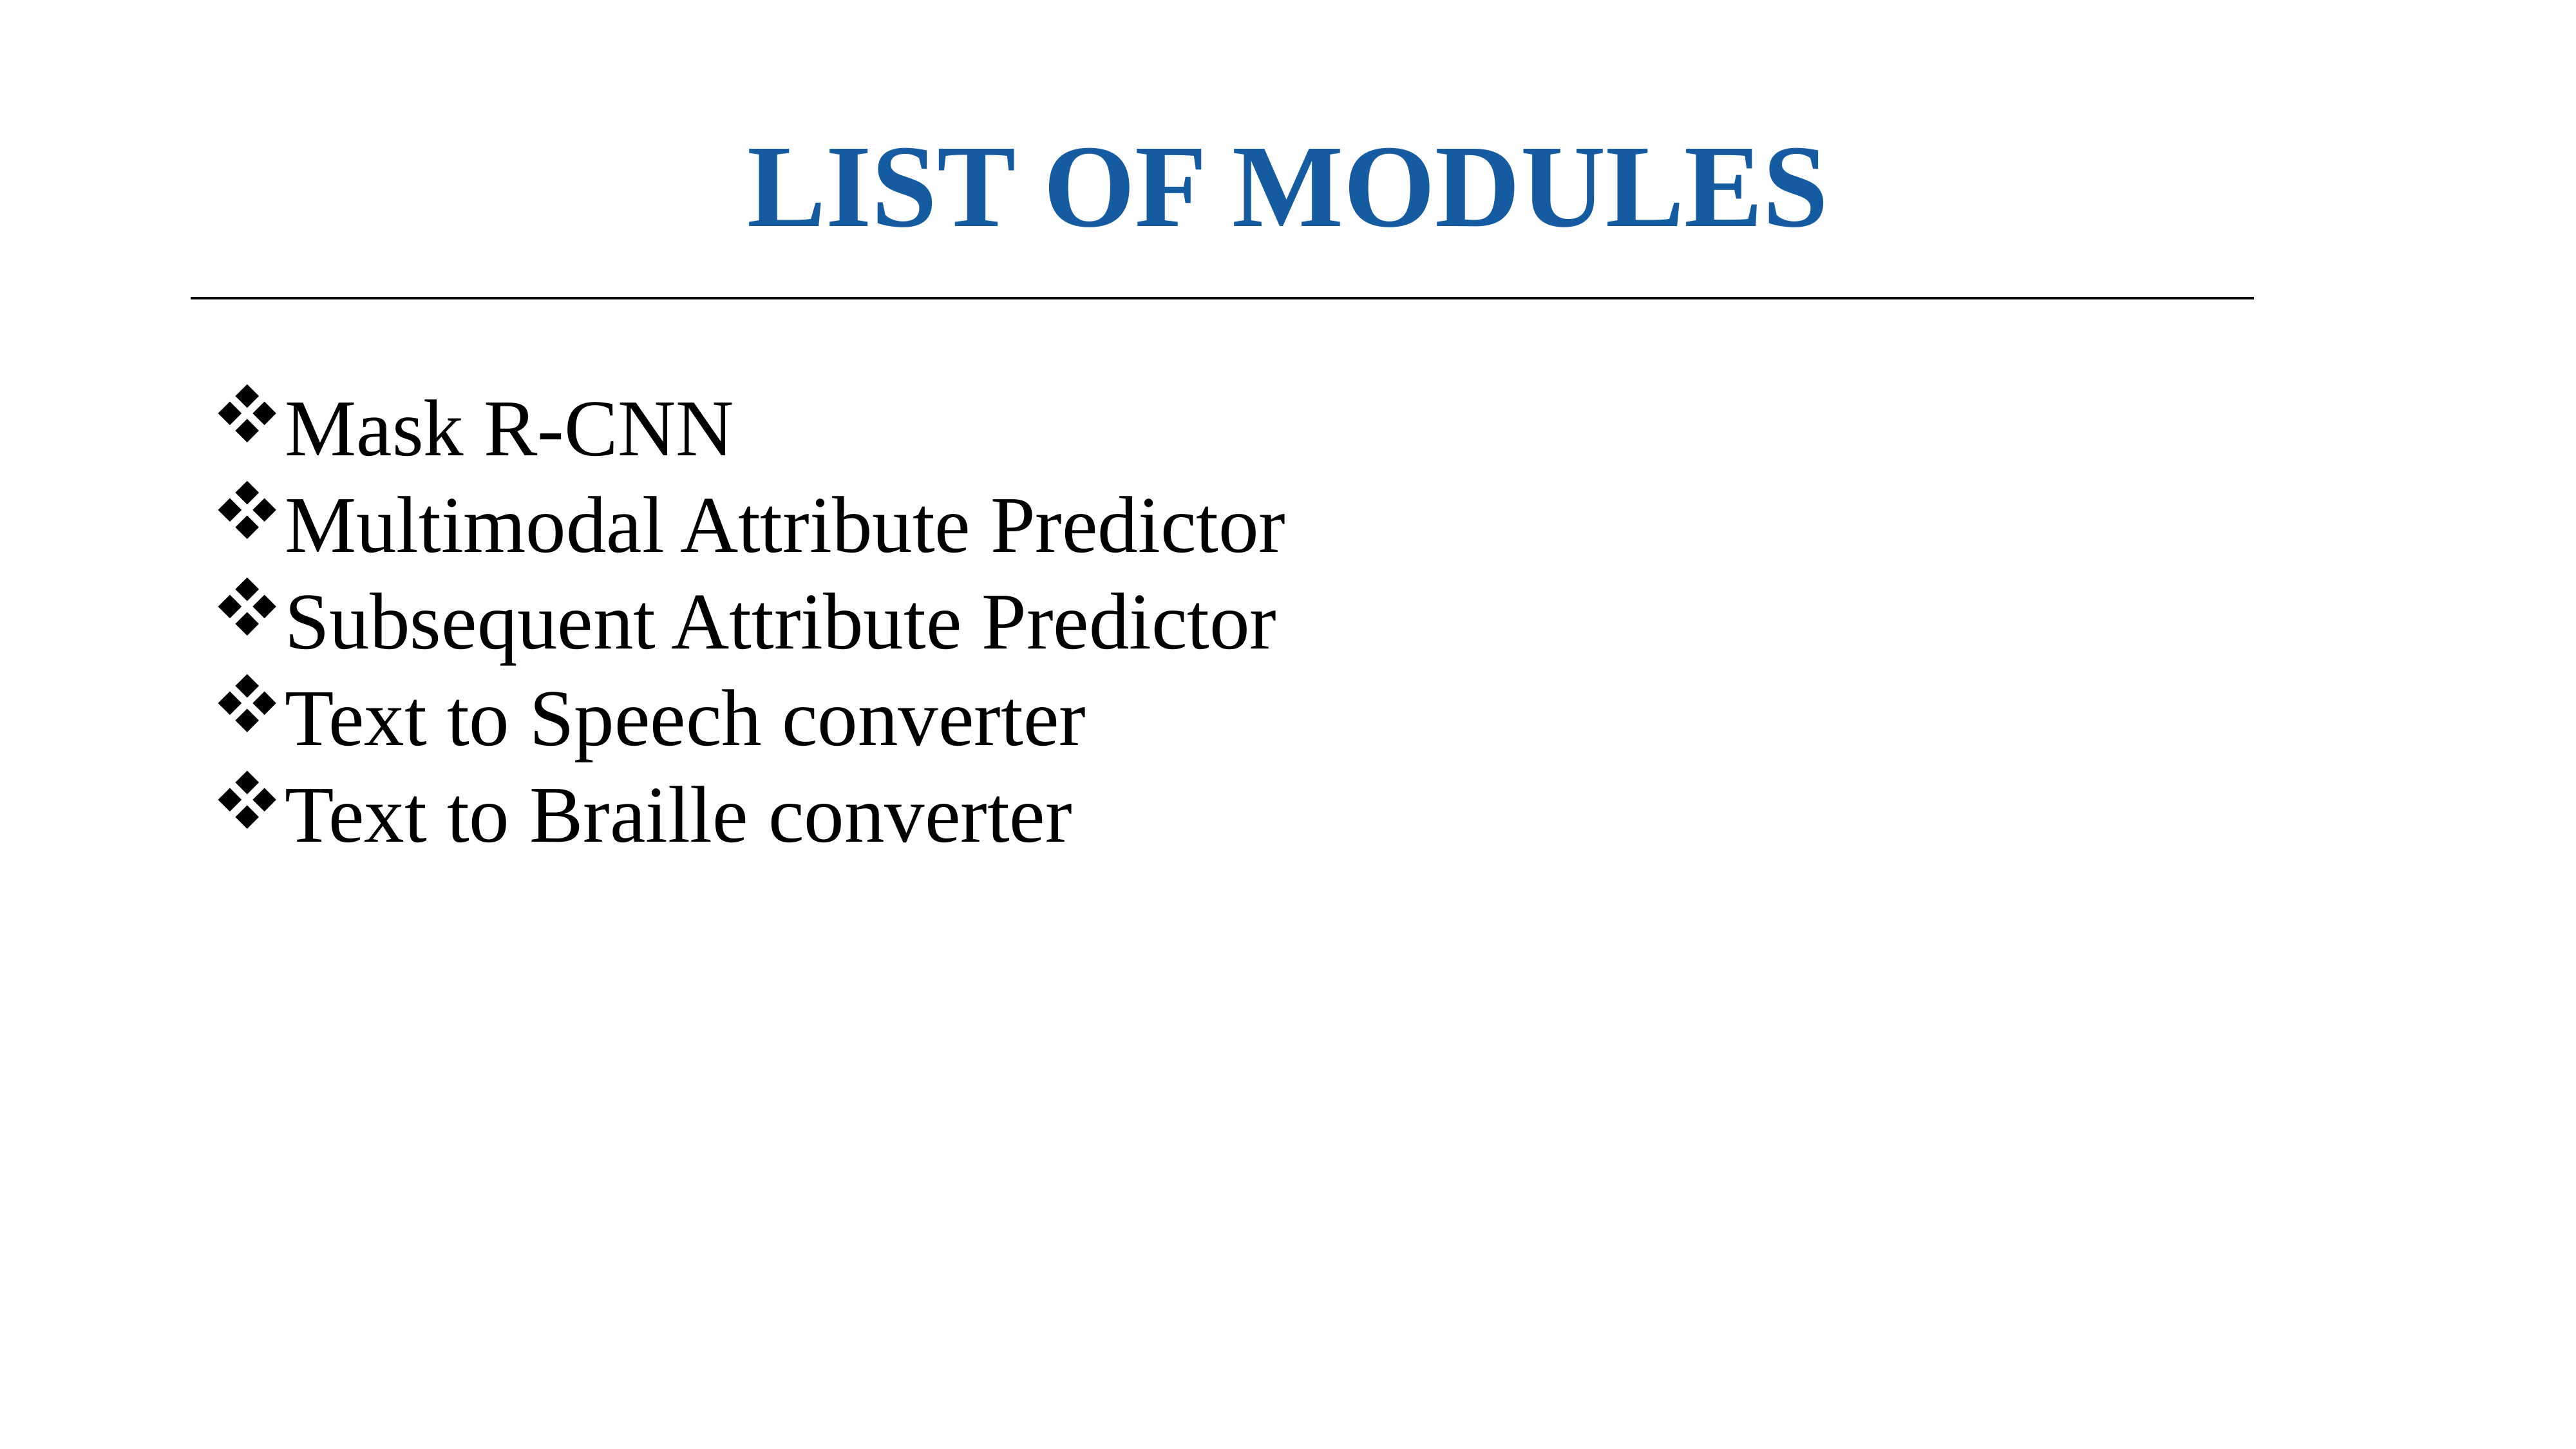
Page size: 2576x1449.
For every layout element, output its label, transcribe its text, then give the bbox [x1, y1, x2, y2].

title LIST OF MODULES [128, 57, 2448, 300]
list Mask R-CNN Multimodal Attribute Predictor Subsequent Attribute Predictor Text to Speech converter Text to Braille converter [190, 370, 2325, 1264]
